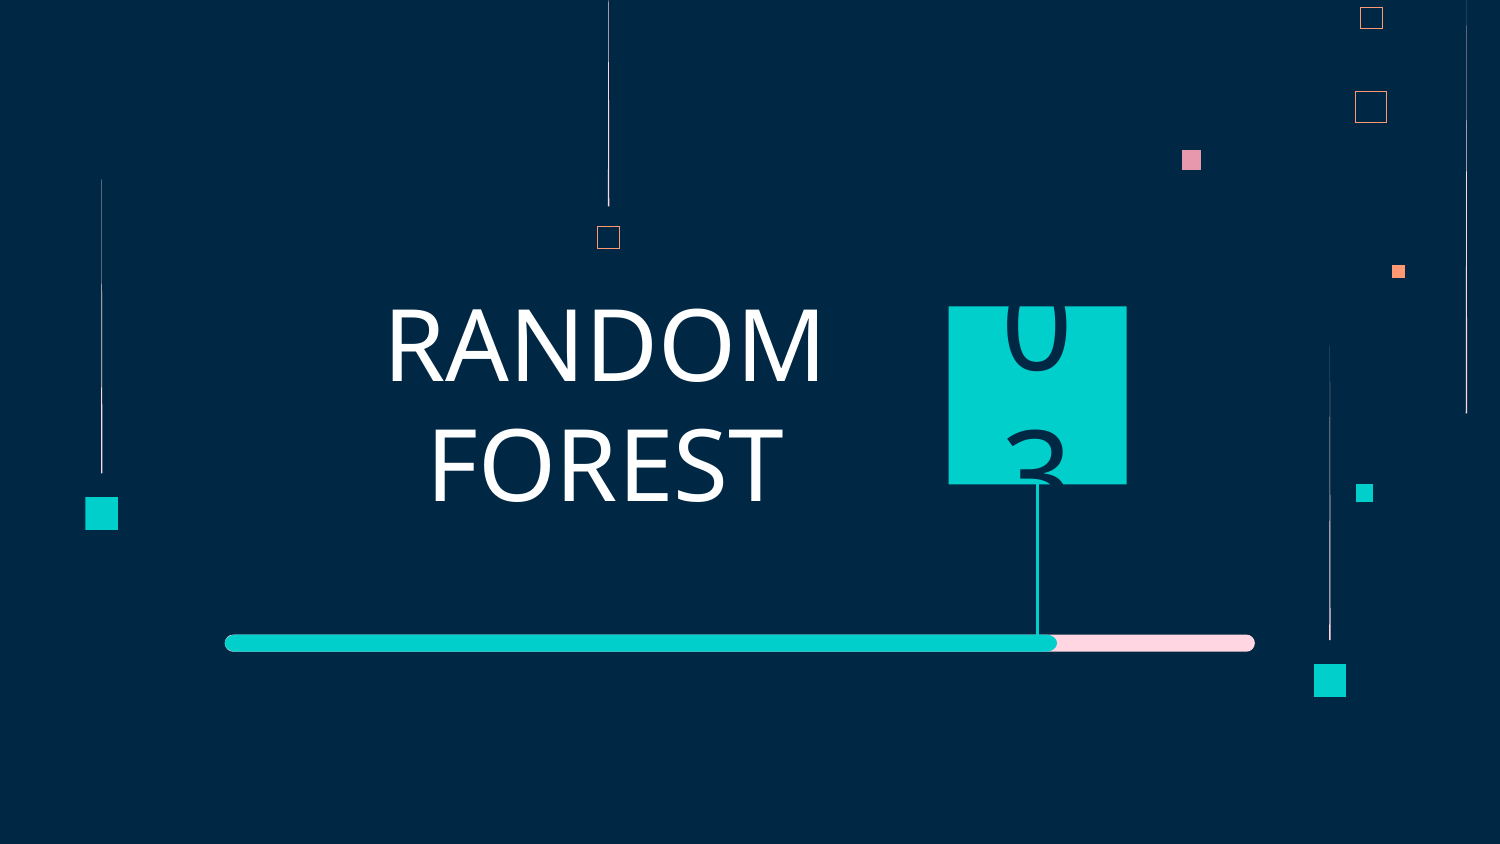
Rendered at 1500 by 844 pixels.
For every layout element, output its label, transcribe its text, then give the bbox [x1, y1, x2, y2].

title RANDOM FOREST [350, 254, 860, 537]
text_box [948, 306, 1127, 485]
title 03 [957, 348, 1119, 443]
text_box [1049, 634, 1255, 652]
text_box [224, 634, 1058, 652]
